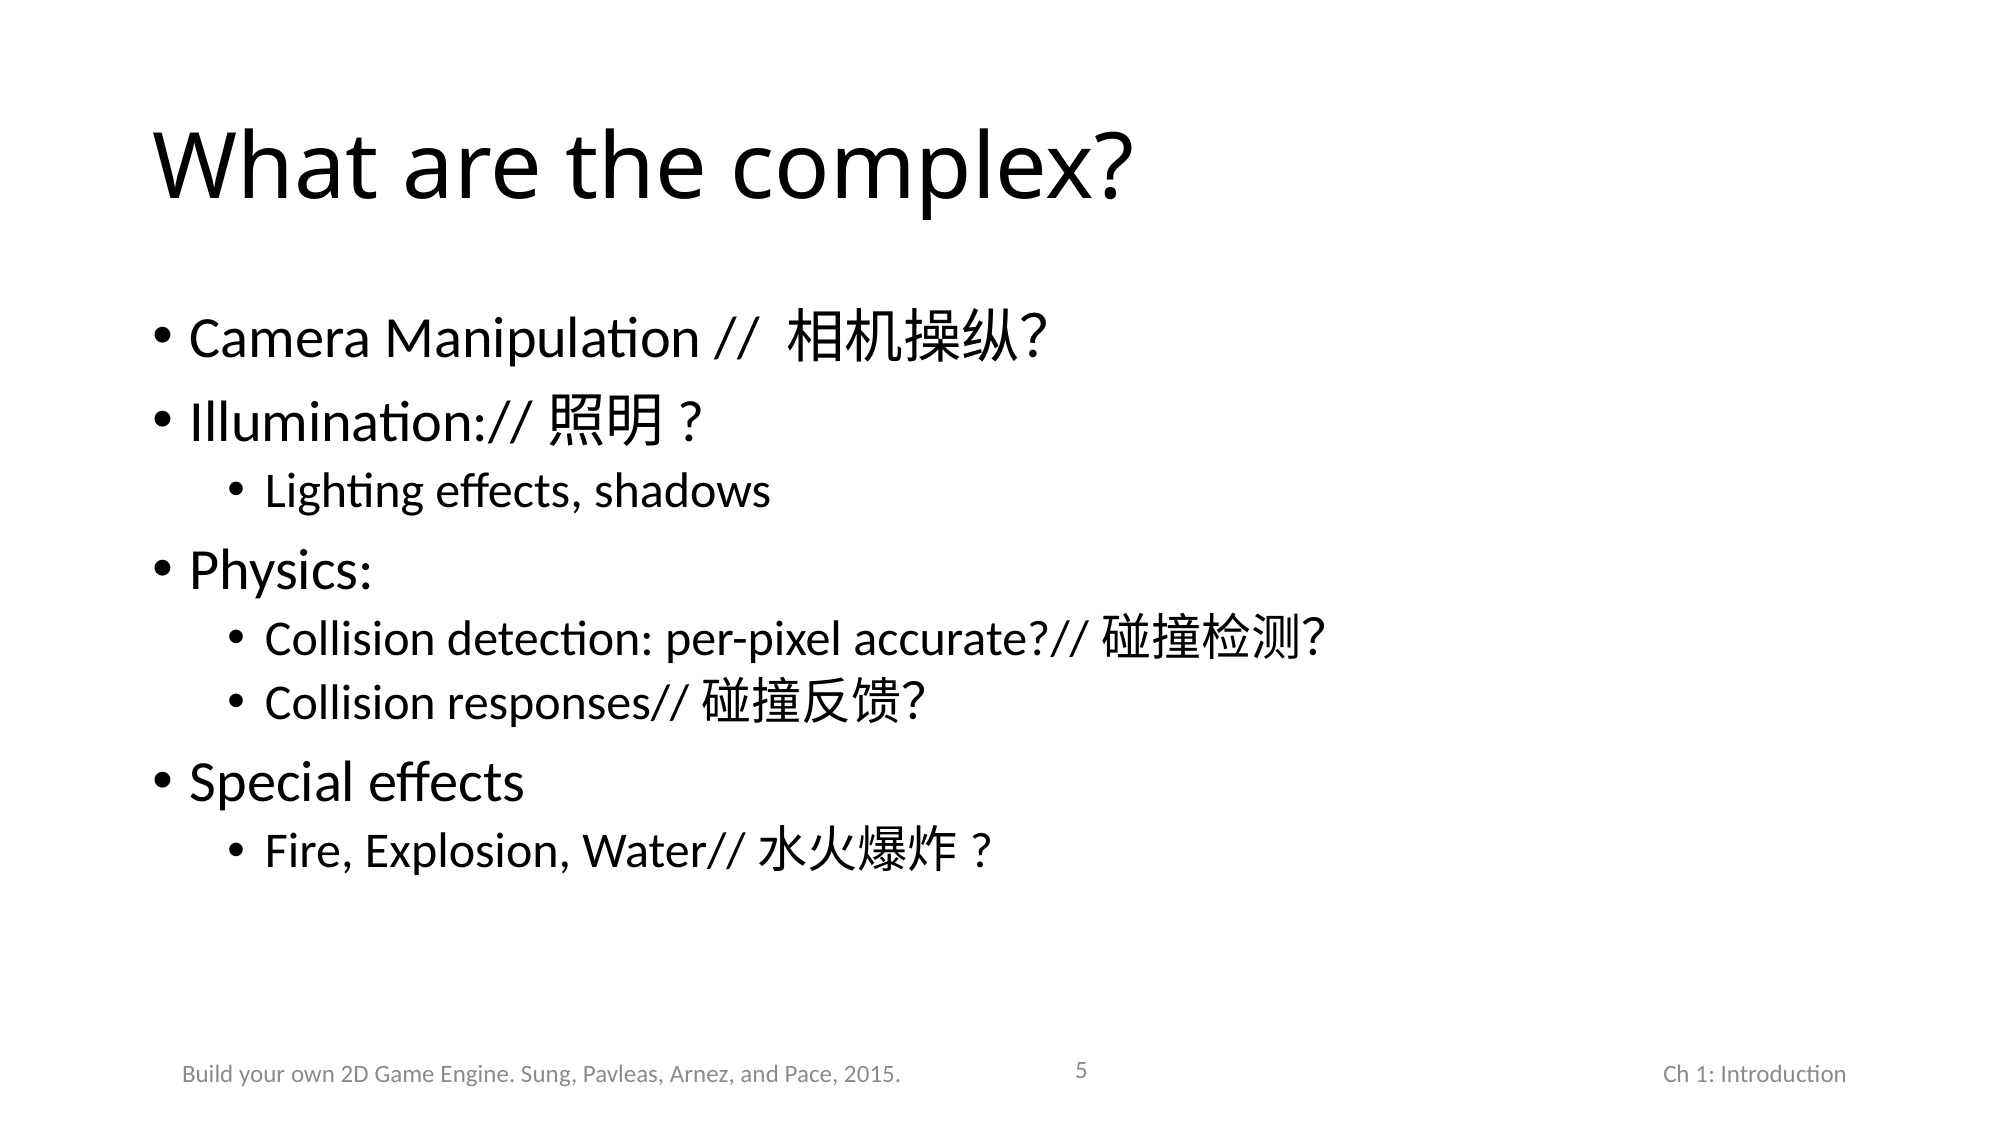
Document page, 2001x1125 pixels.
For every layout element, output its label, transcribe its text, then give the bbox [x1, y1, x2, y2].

list Camera Manipulation // 相机操纵？ Illumination://照明? Lighting effects, shadows Physics: Collision detection: per-pixel accurate?//碰撞检测？ Collision responses//碰撞反馈？ Special effects Fire, Explosion, Water//水火爆炸? [137, 299, 1863, 1014]
title What are the complex? [137, 59, 1863, 278]
